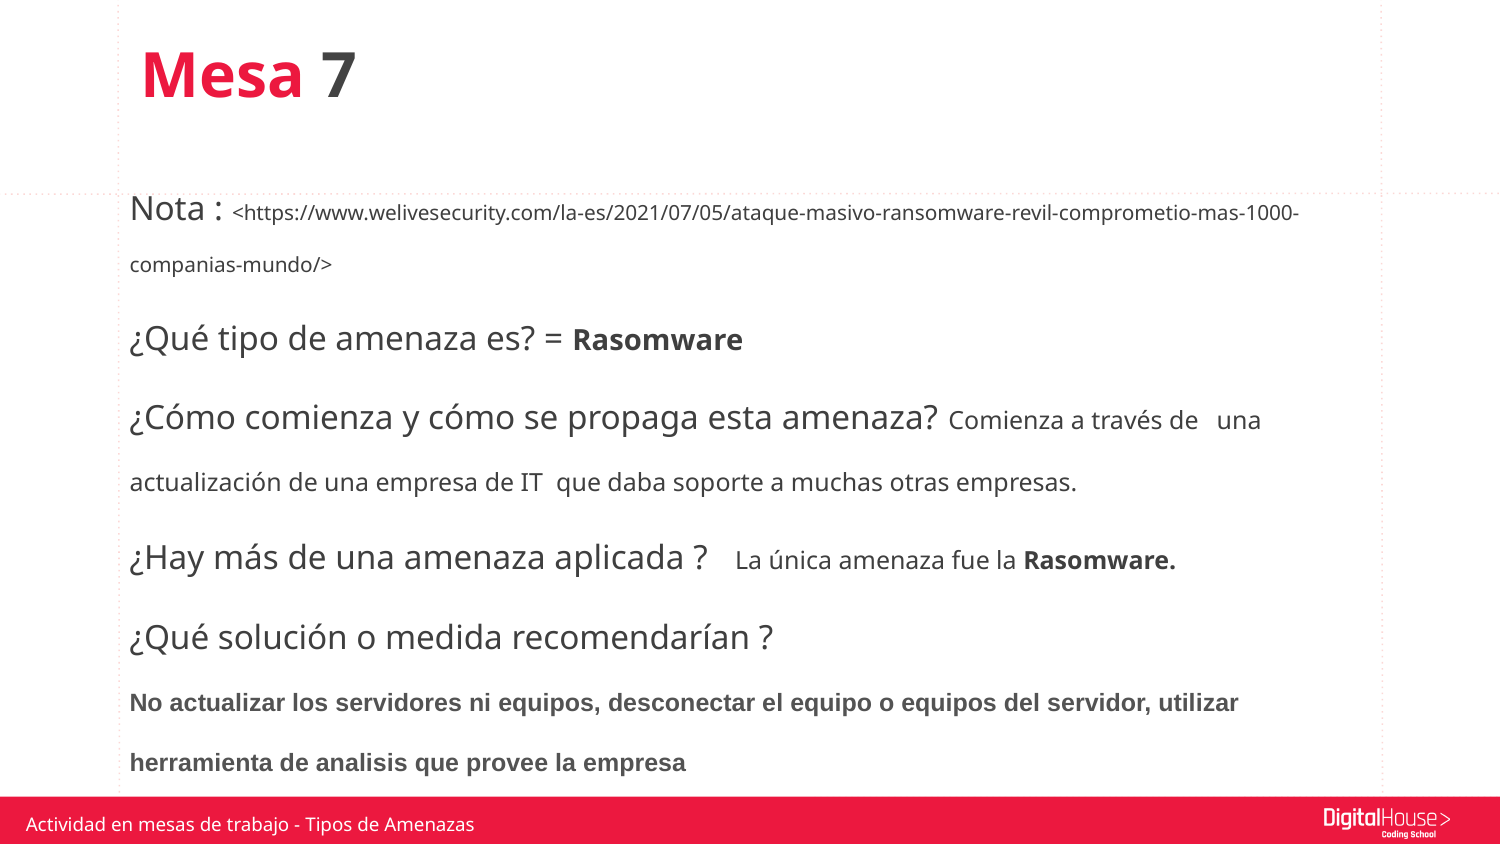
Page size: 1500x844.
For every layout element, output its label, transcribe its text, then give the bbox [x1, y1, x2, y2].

text_box Nota : <https://www.welivesecurity.com/la-es/2021/07/05/ataque-masivo-ransomware-revil-comprometio-mas-1000-companias-mundo/> ¿Qué tipo de amenaza es? = Rasomware ¿Cómo comienza y cómo se propaga esta amenaza? Comienza a través de una actualización de una empresa de IT que daba soporte a muchas otras empresas. ¿Hay más de una amenaza aplicada ? La única amenaza fue la Rasomware. ¿Qué solución o medida recomendarían ? No actualizar los servidores ni equipos, desconectar el equipo o equipos del servidor, utilizar herramienta de analisis que provee la empresa [114, 132, 1367, 844]
picture [1367, 808, 1450, 839]
text_box Mesa 7 [125, 28, 1098, 127]
